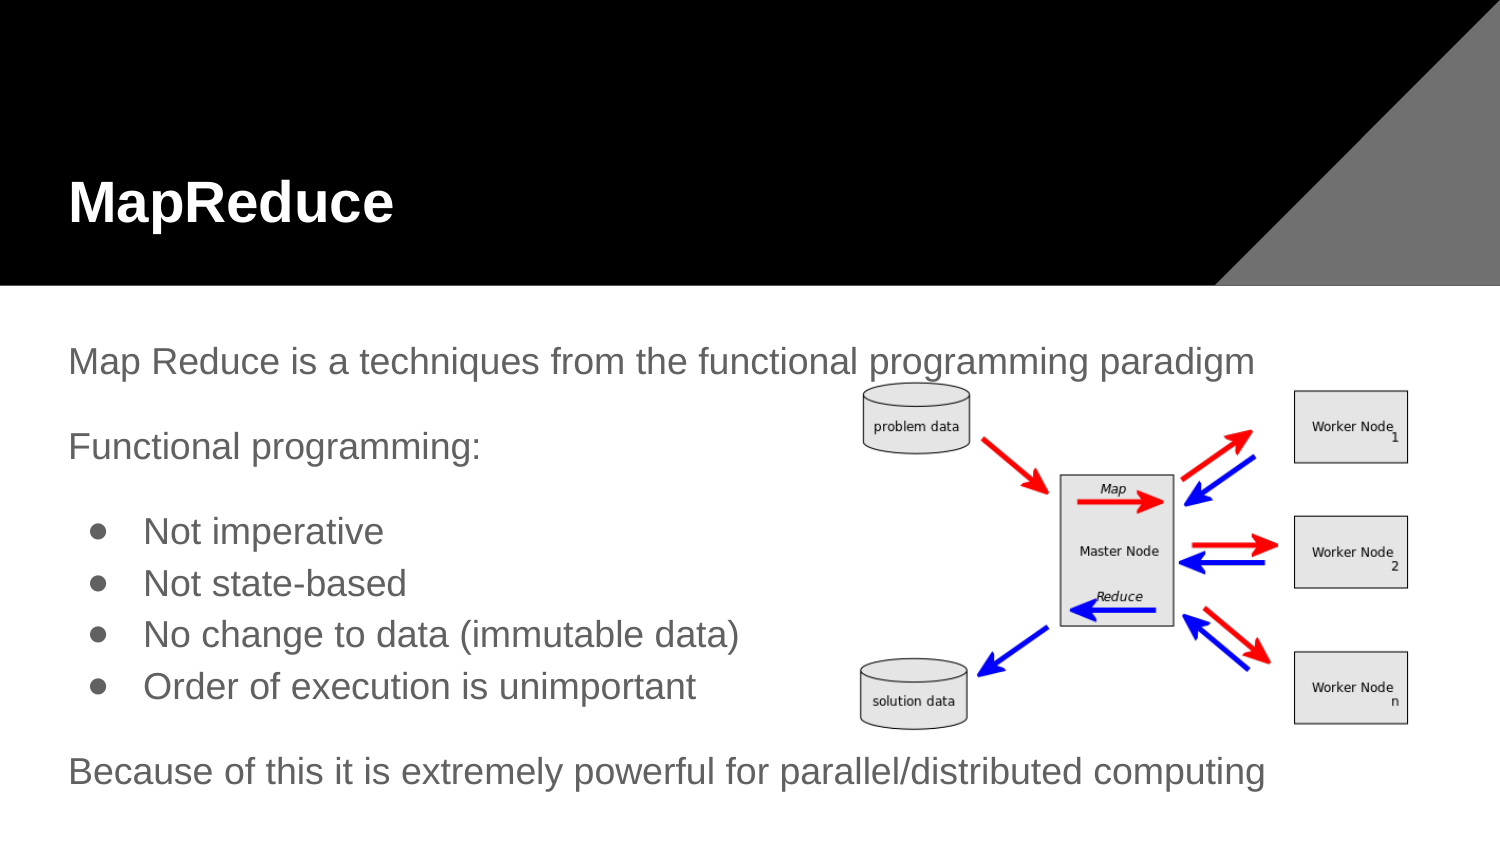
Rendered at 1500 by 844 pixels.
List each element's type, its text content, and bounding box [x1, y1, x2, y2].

list Map Reduce is a techniques from the functional programming paradigm Functional programming: Not imperative Not state-based No change to data (immutable data) Order of execution is unimportant Because of this it is extremely powerful for parallel/distributed computing [53, 315, 822, 759]
picture [824, 314, 1500, 822]
title MapReduce [53, 24, 914, 250]
